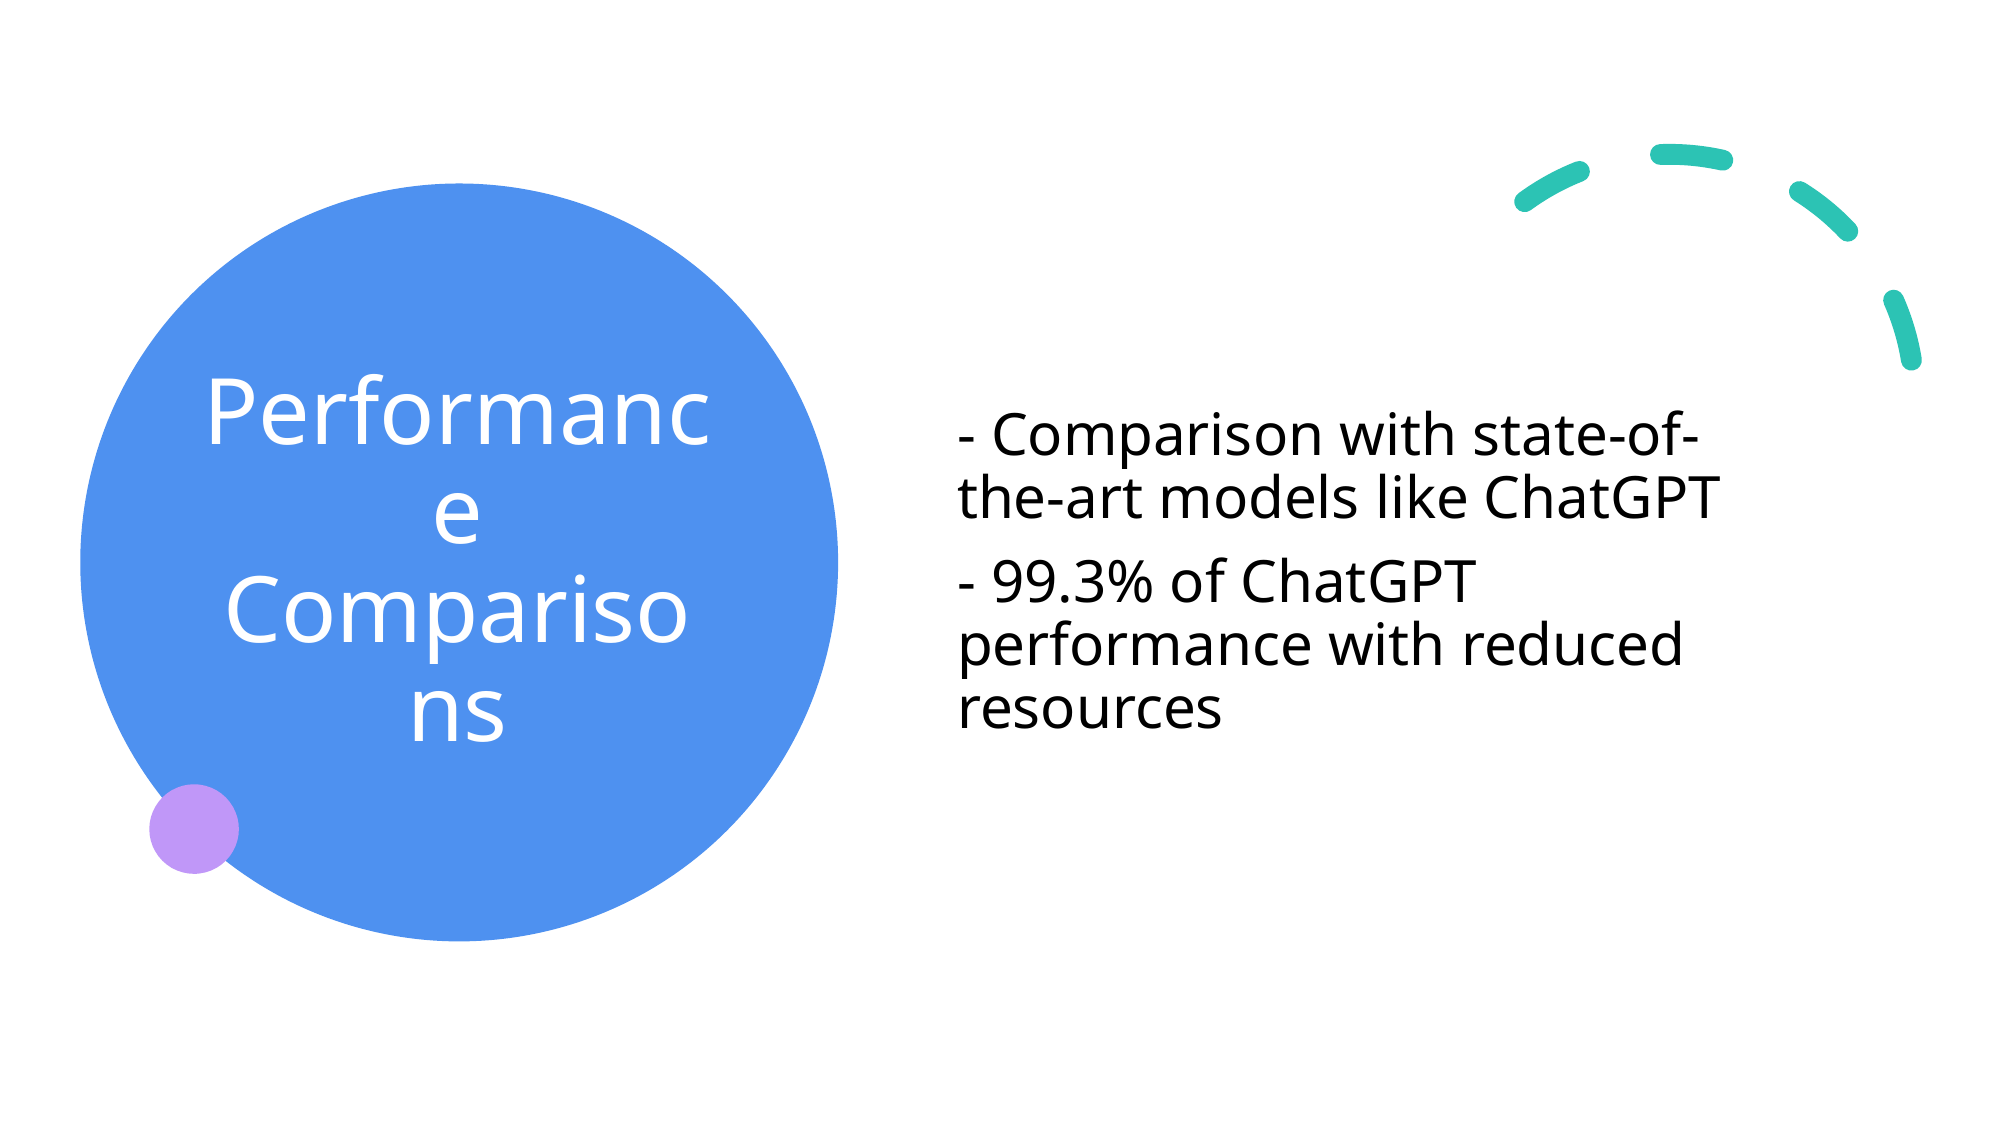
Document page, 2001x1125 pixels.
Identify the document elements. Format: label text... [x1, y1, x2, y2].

title Performance Comparisons [191, 228, 724, 898]
list - Comparison with state-of-the-art models like ChatGPT - 99.3% of ChatGPT performance with reduced resources [948, 249, 1789, 896]
